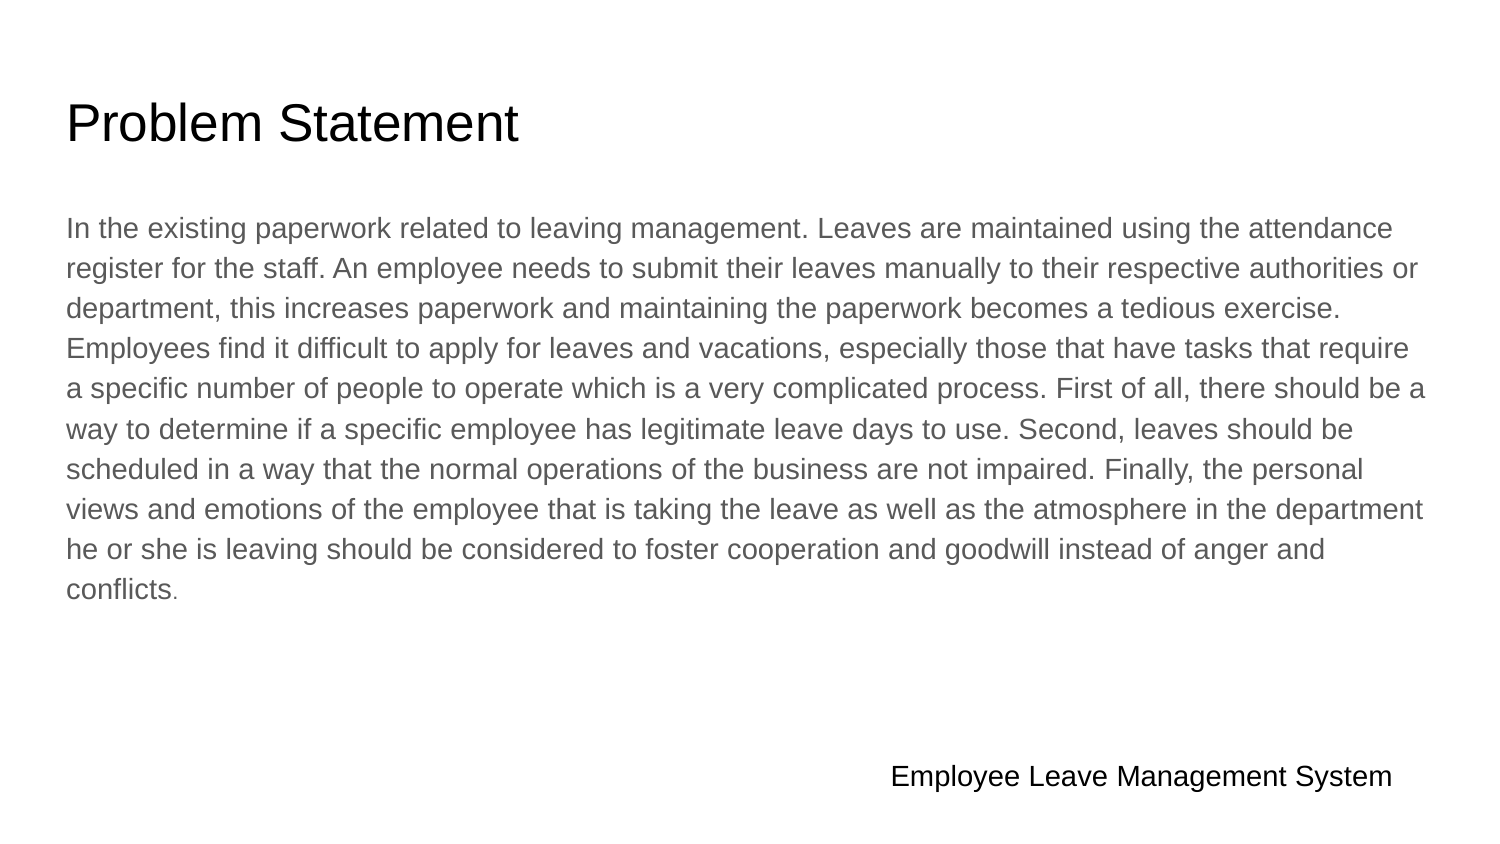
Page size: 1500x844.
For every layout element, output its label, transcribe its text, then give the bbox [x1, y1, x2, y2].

text_box Employee Leave Management System [875, 742, 1466, 843]
title Problem Statement [51, 72, 1449, 167]
list In the existing paperwork related to leaving management. Leaves are maintained using the attendance register for the staff. An employee needs to submit their leaves manually to their respective authorities or department, this increases paperwork and maintaining the paperwork becomes a tedious exercise. Employees find it difficult to apply for leaves and vacations, especially those that have tasks that require a specific number of people to operate which is a very complicated process. First of all, there should be a way to determine if a specific employee has legitimate leave days to use. Second, leaves should be scheduled in a way that the normal operations of the business are not impaired. Finally, the personal views and emotions of the employee that is taking the leave as well as the atmosphere in the department he or she is leaving should be considered to foster cooperation and goodwill instead of anger and conflicts. [51, 189, 1449, 750]
